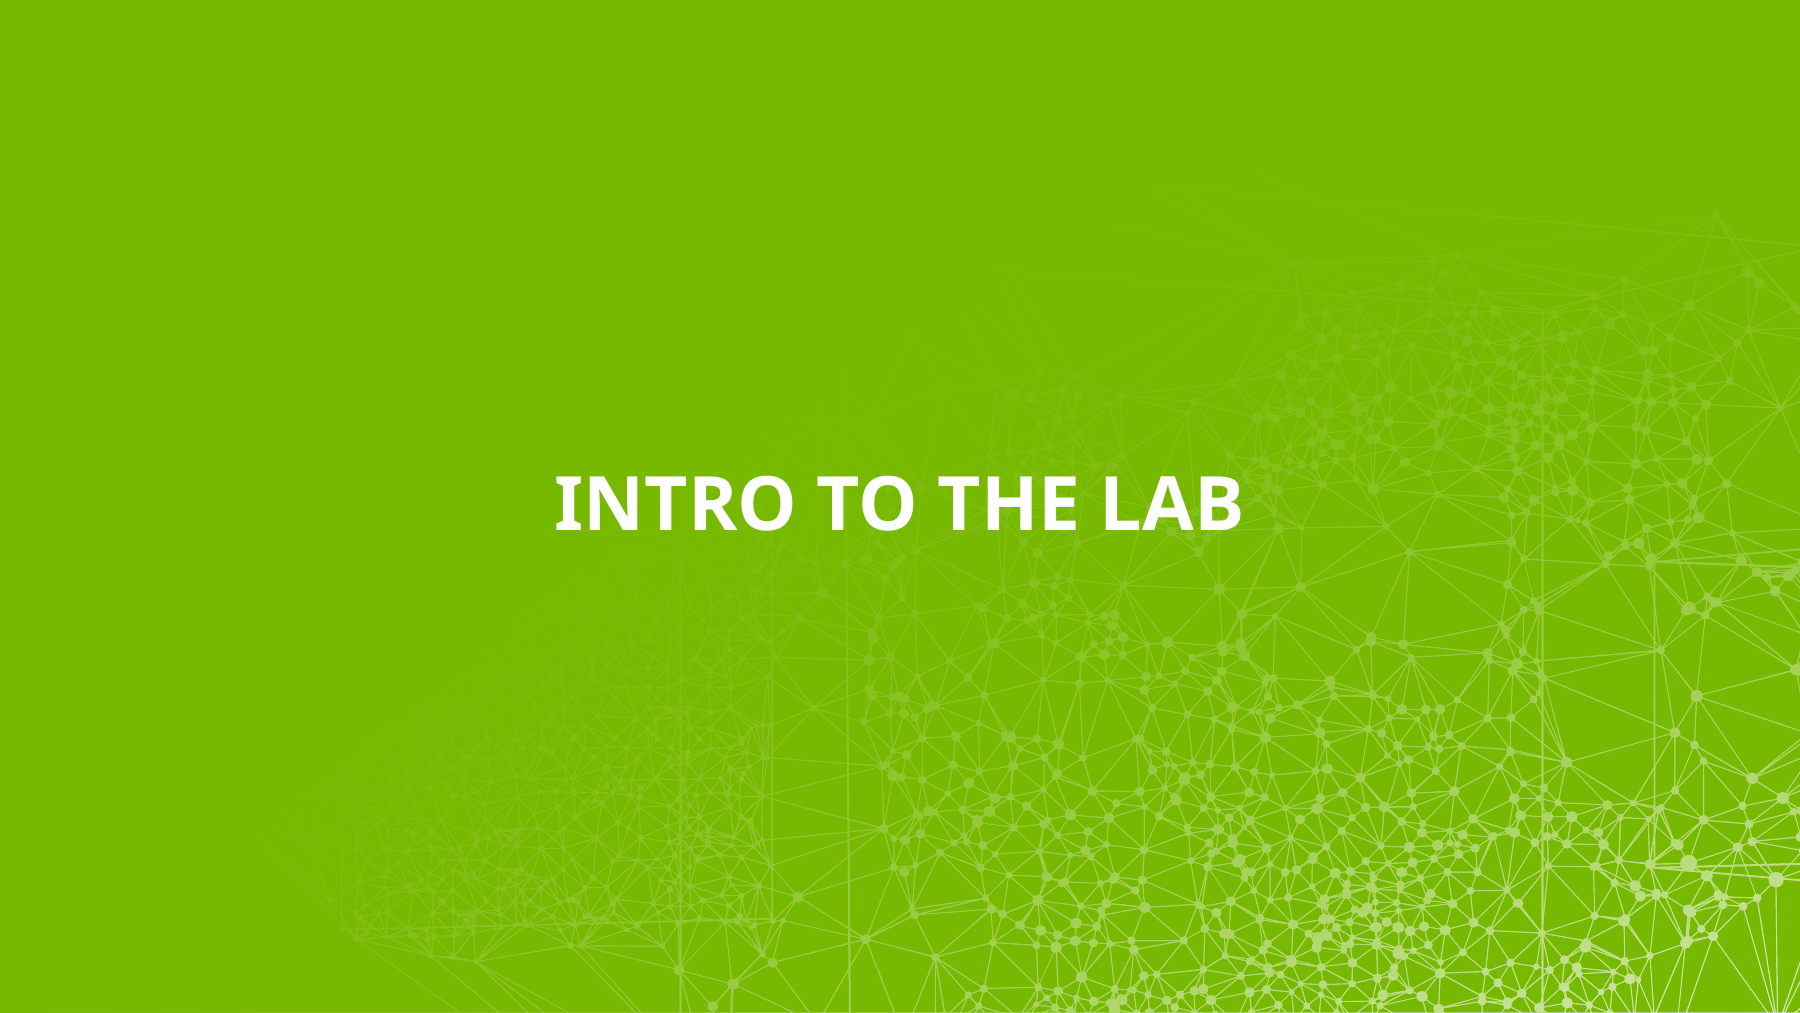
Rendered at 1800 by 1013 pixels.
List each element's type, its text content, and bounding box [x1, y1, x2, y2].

title Intro to the lab [81, 457, 1719, 555]
